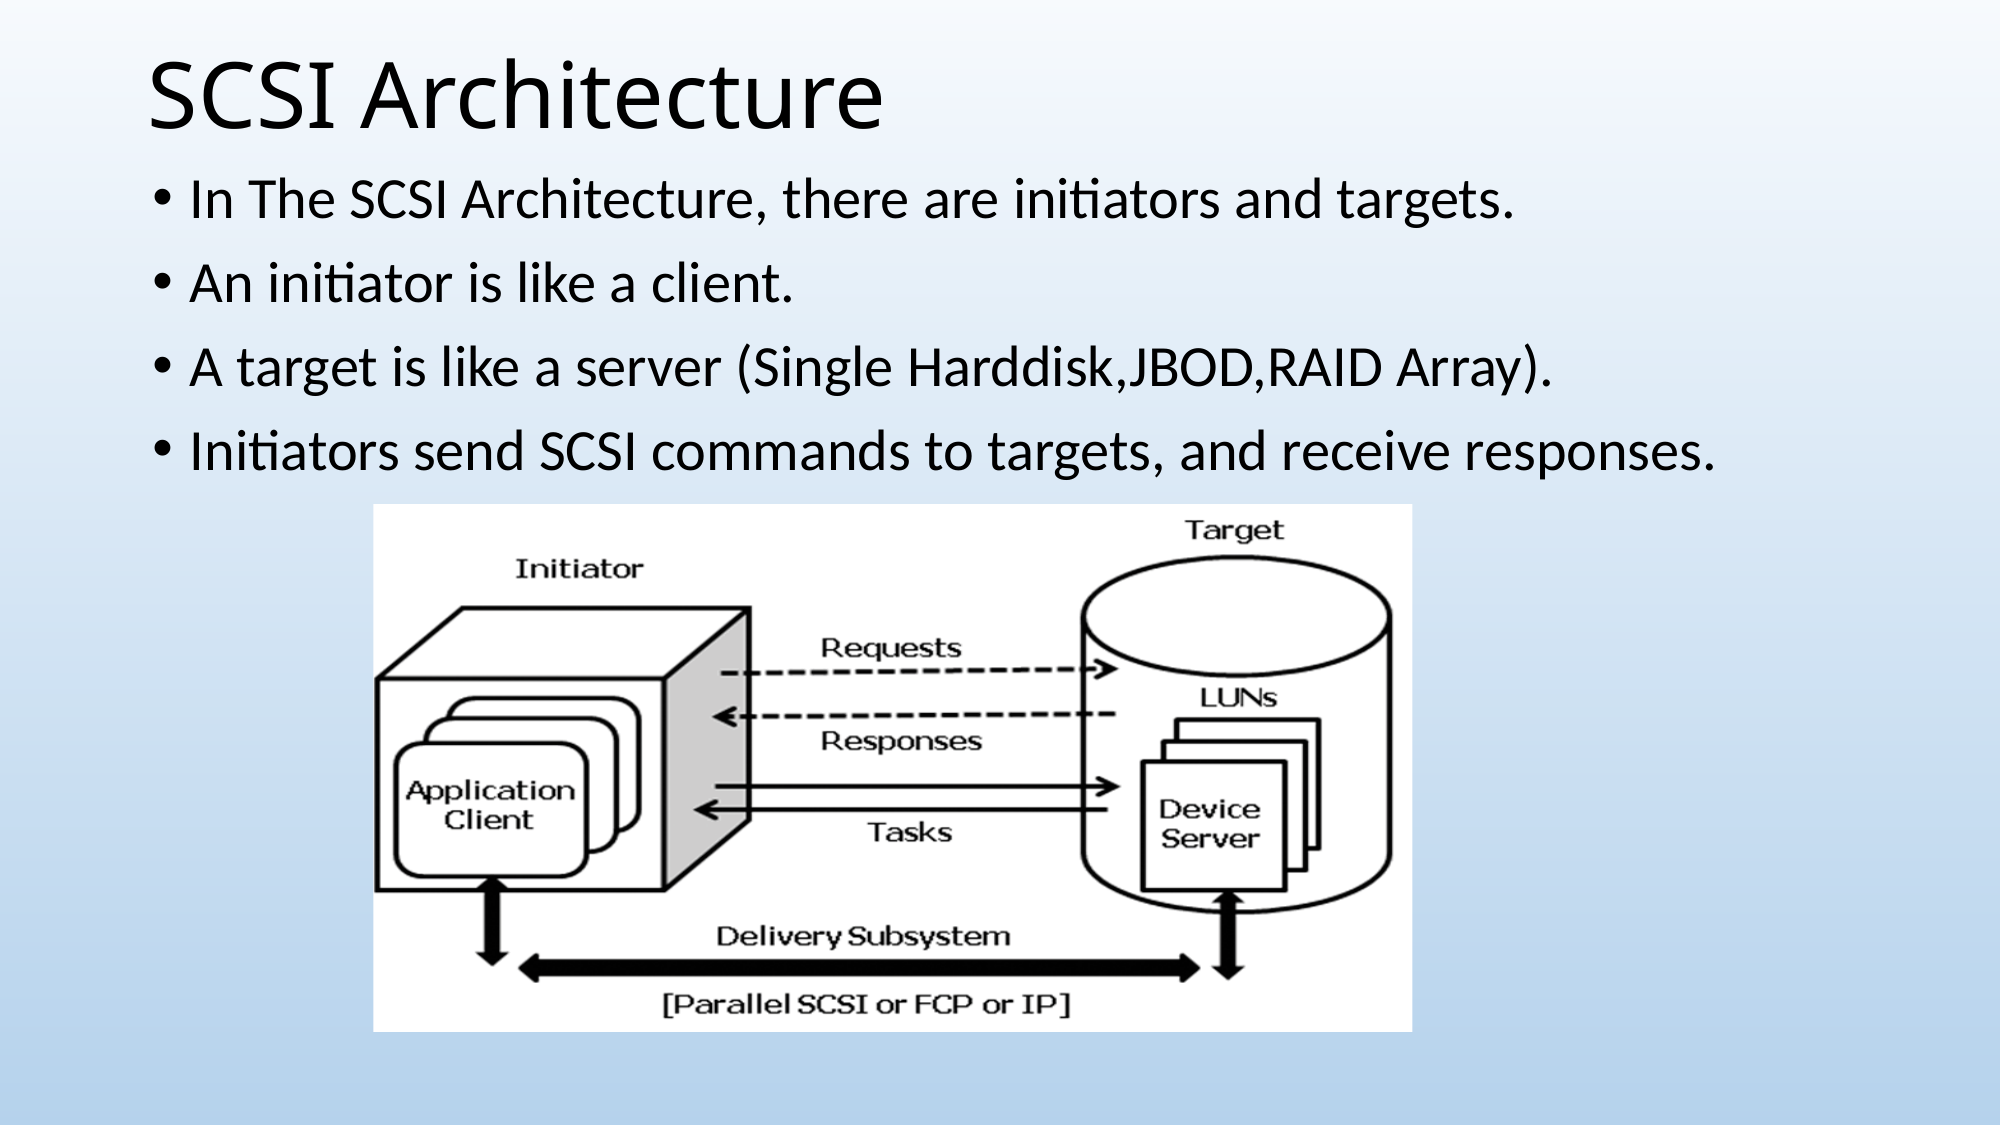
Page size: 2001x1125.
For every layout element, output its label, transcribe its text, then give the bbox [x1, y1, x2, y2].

list In The SCSI Architecture, there are initiators and targets. An initiator is like a client. A target is like a server (Single Harddisk,JBOD,RAID Array). Initiators send SCSI commands to targets, and receive responses. [137, 160, 1863, 1014]
picture [373, 504, 1413, 1032]
title SCSI Architecture [132, 35, 1858, 161]
